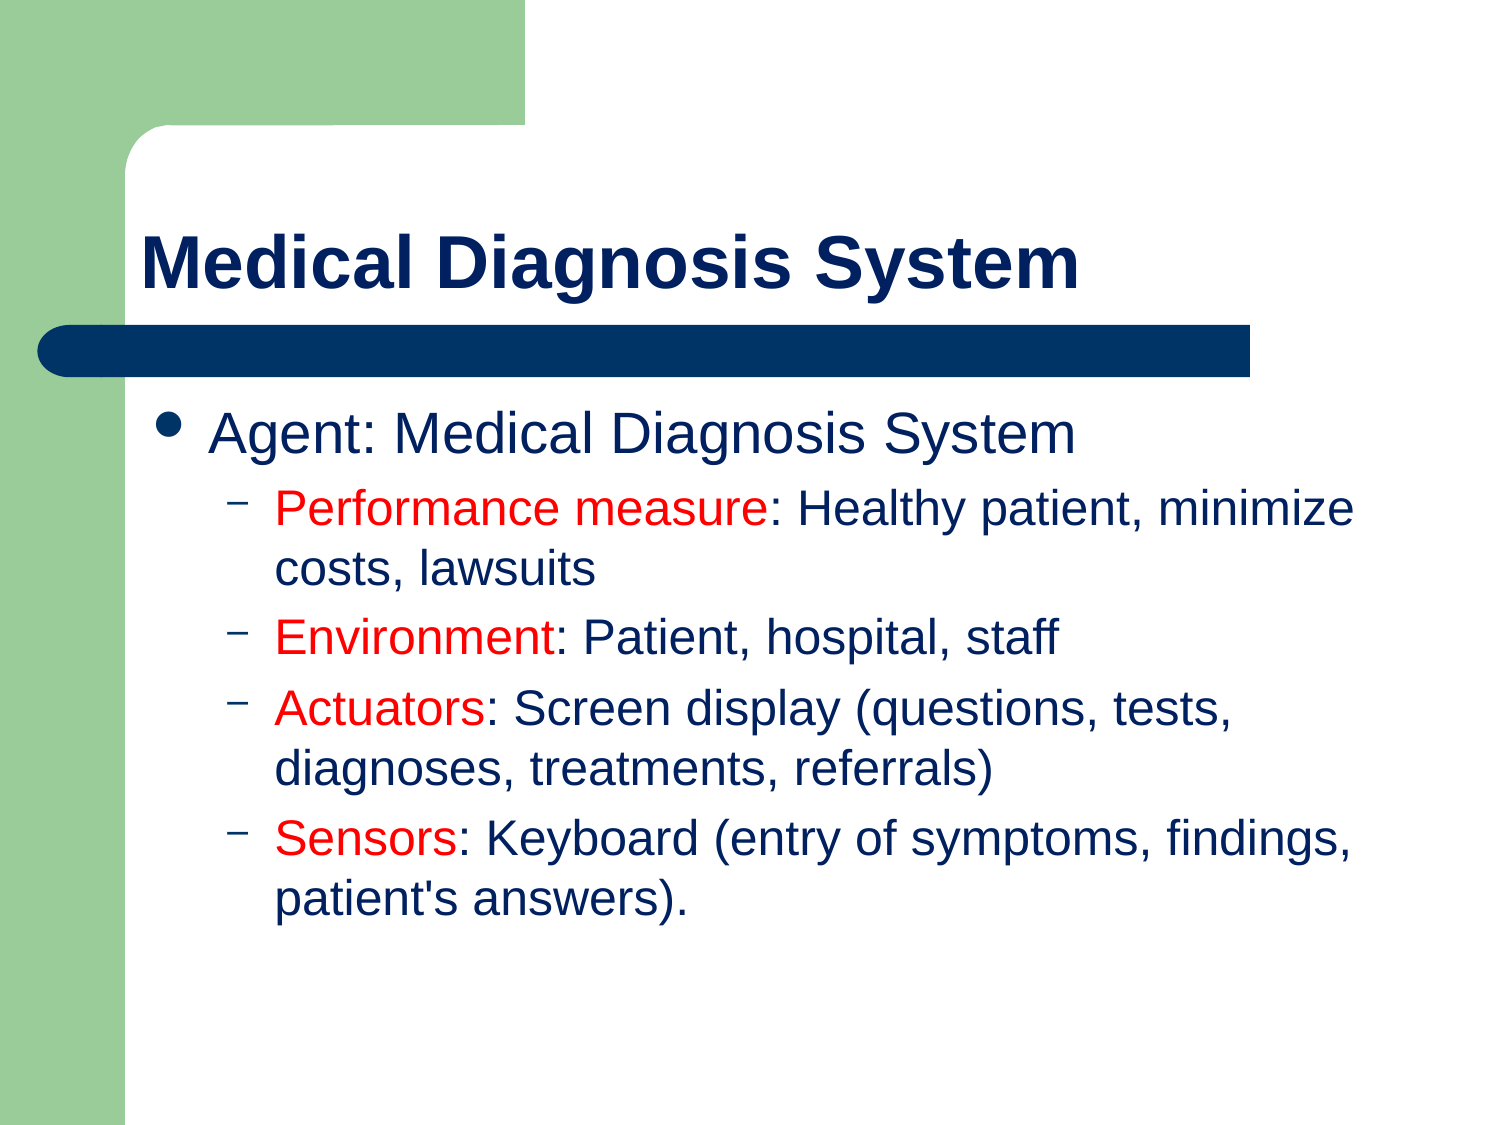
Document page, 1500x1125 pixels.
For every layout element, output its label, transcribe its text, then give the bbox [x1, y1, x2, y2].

title Medical Diagnosis System [125, 125, 1425, 313]
list Agent: Medical Diagnosis System Performance measure: Healthy patient, minimize costs, lawsuits Environment: Patient, hospital, staff Actuators: Screen display (questions, tests, diagnoses, treatments, referrals) Sensors: Keyboard (entry of symptoms, findings, patient's answers). [137, 387, 1400, 999]
